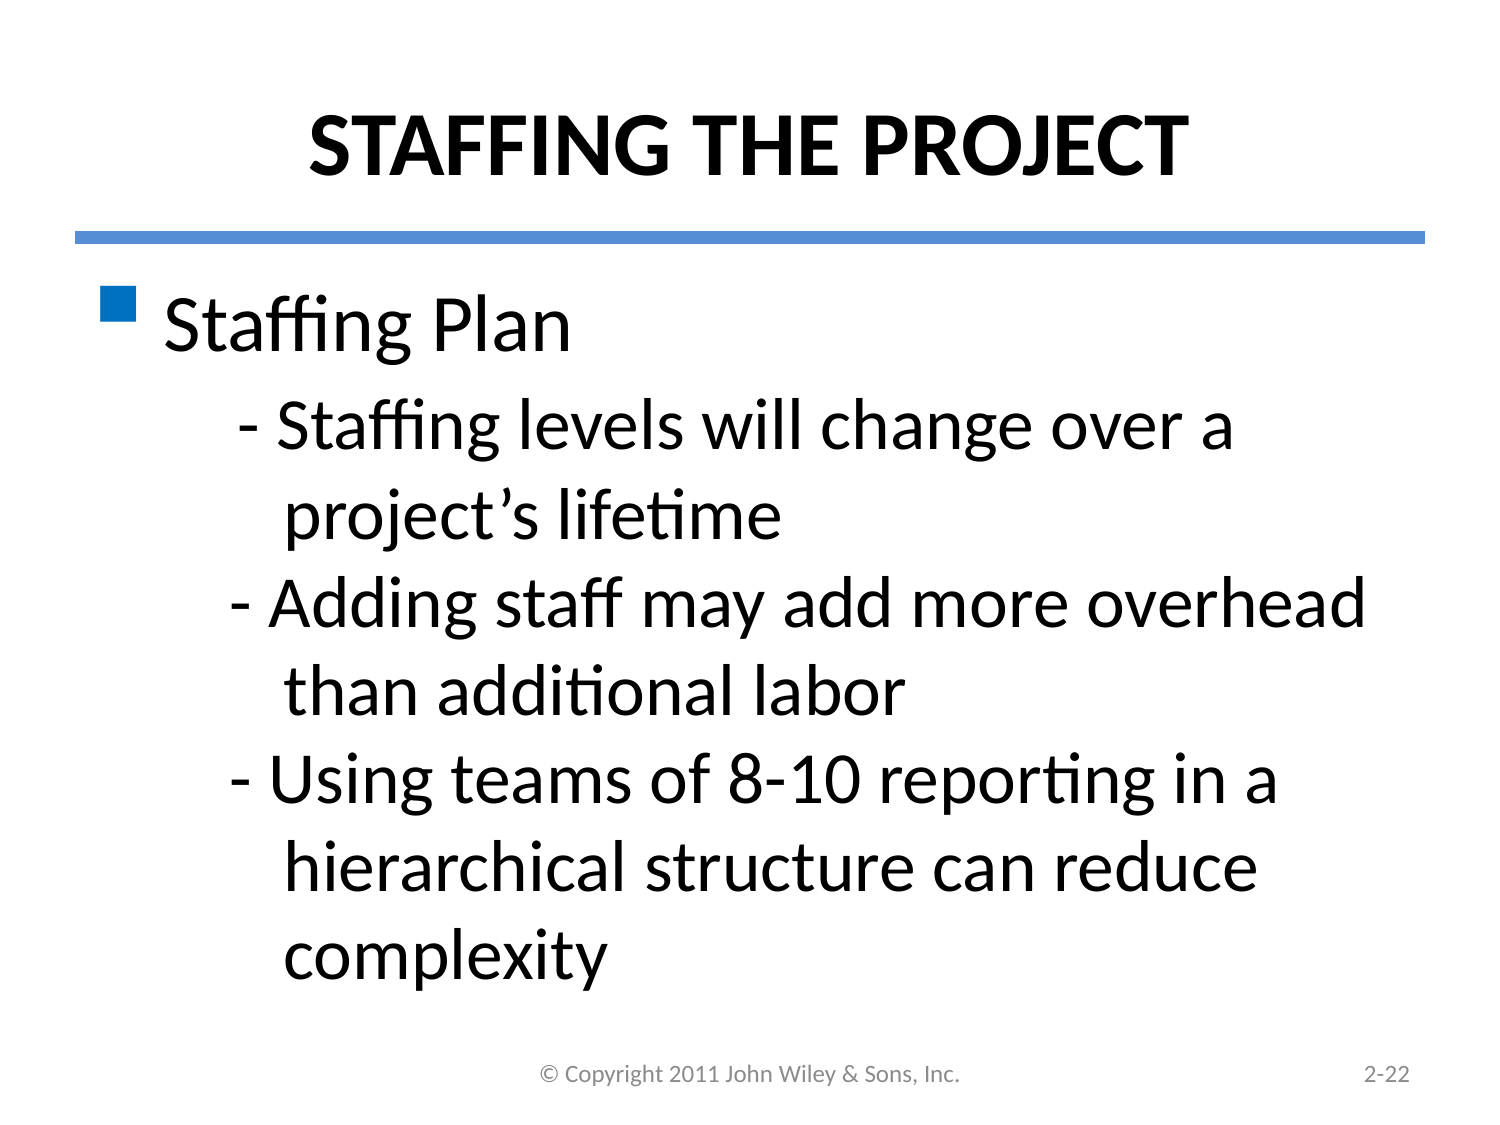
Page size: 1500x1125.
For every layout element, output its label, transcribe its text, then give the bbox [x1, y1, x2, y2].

list Staffing Plan - Staffing levels will change over a project’s lifetime - Adding staff may add more overhead than additional labor - Using teams of 8-10 reporting in a hierarchical structure can reduce complexity [74, 262, 1426, 1006]
footer © Copyright 2011 John Wiley & Sons, Inc. [512, 1042, 988, 1103]
title STAFFING THE PROJECT [74, 44, 1426, 233]
slide_number 2-21 [1074, 1042, 1425, 1103]
